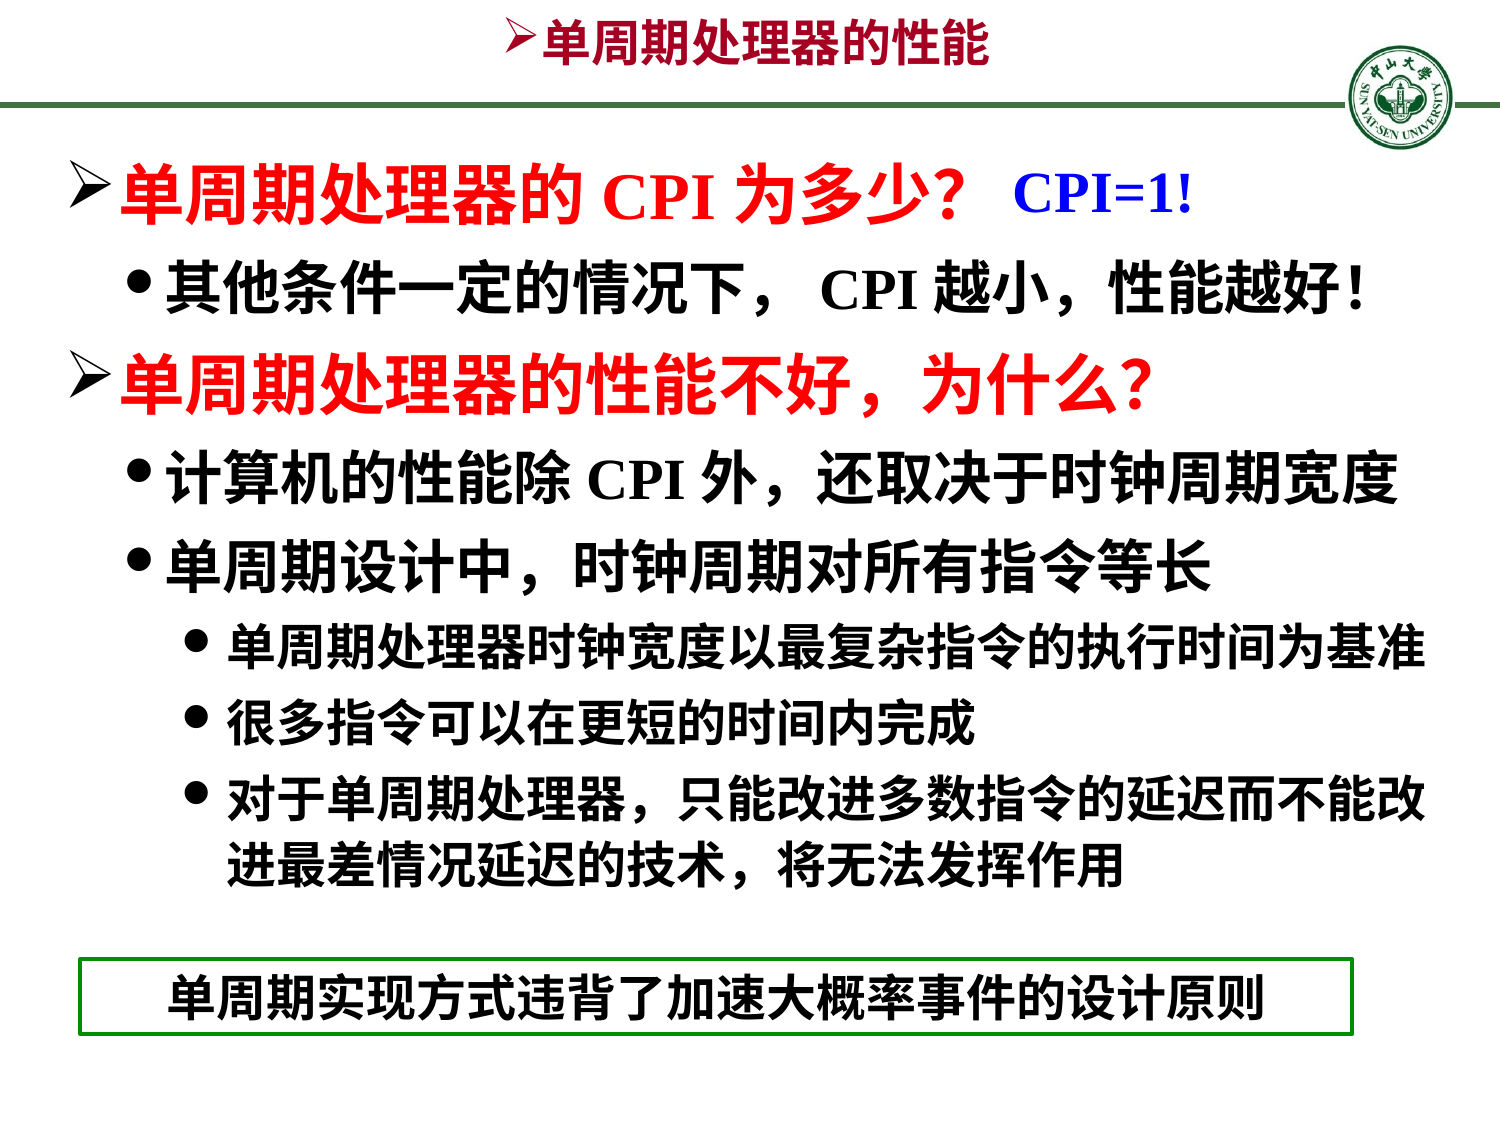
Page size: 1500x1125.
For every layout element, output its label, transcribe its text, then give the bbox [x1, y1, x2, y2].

text_box CPI=1! [998, 146, 1230, 232]
title 单周期处理器的性能 [117, 0, 1376, 79]
picture [1345, 42, 1455, 152]
text_box 单周期实现方式违背了加速大概率事件的设计原则 [78, 957, 1354, 1036]
list 单周期处理器的CPI为多少？ 其他条件一定的情况下，CPI越小，性能越好！ 单周期处理器的性能不好，为什么？ 计算机的性能除CPI外，还取决于时钟周期宽度 单周期设计中，时钟周期对所有指令等长 单周期处理器时钟宽度以最复杂指令的执行时间为基准 很多指令可以在更短的时间内完成 对于单周期处理器，只能改进多数指令的延迟而不能改进最差情况延迟的技术，将无法发挥作用 [64, 137, 1436, 1024]
